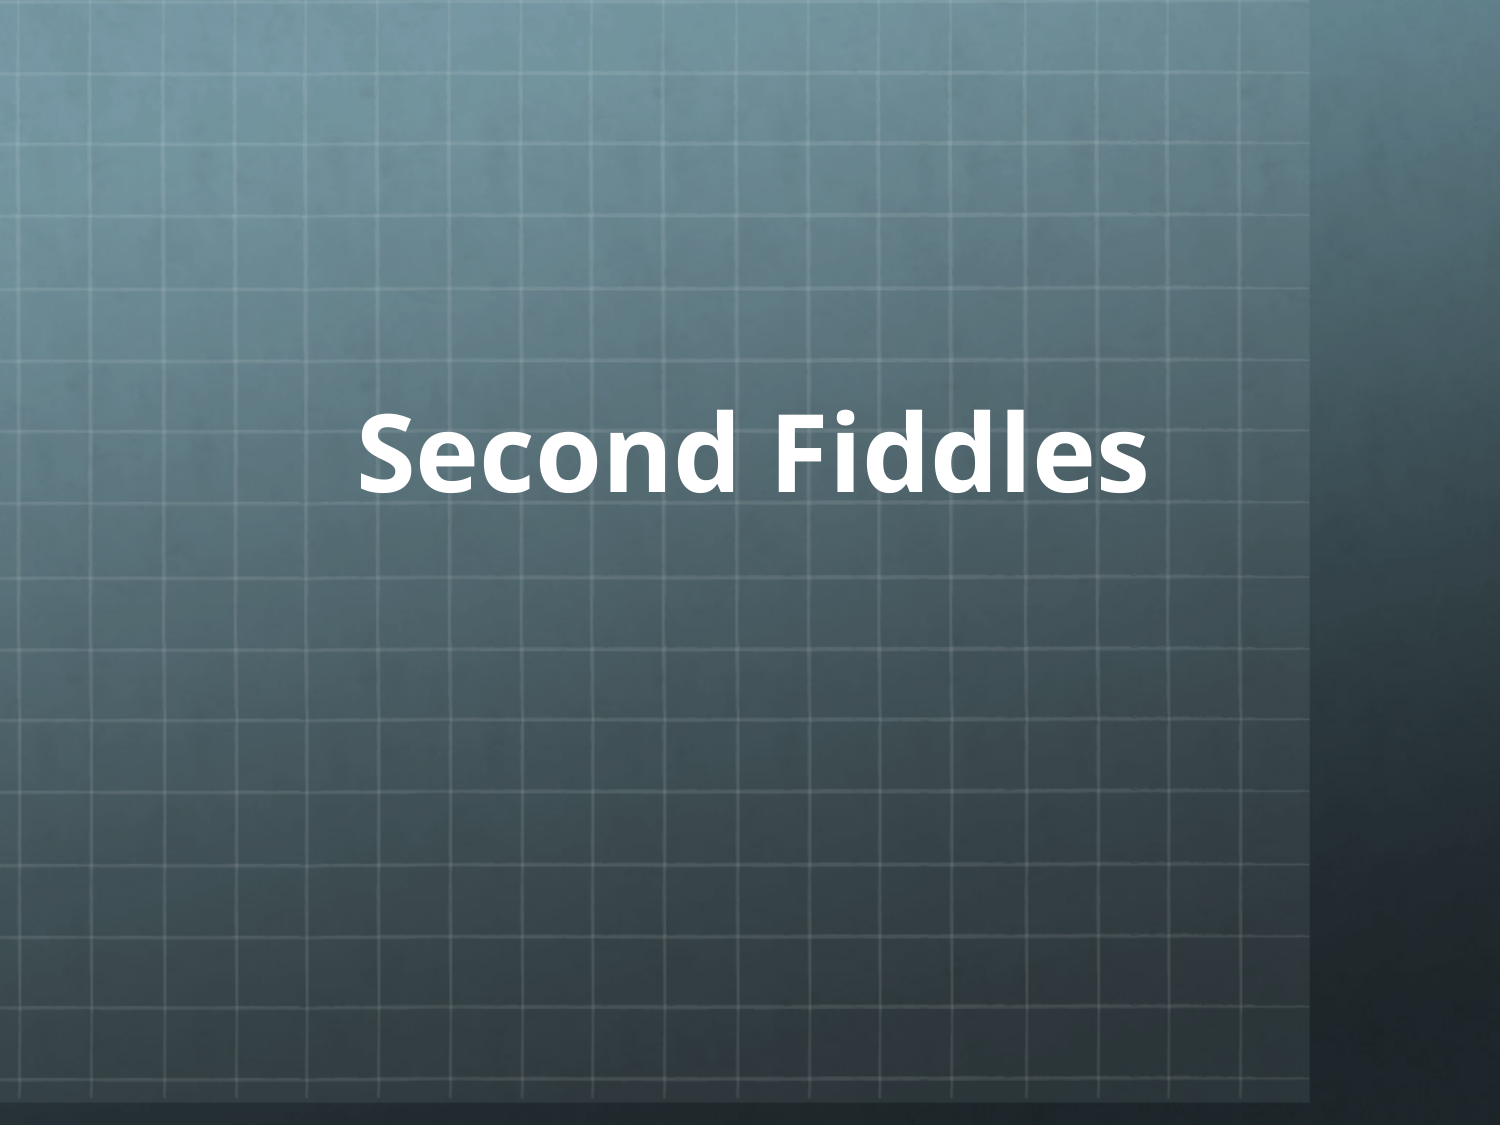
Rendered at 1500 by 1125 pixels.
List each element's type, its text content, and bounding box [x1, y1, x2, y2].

picture [0, 0, 1310, 1103]
title Second Fiddles [134, 199, 1372, 522]
